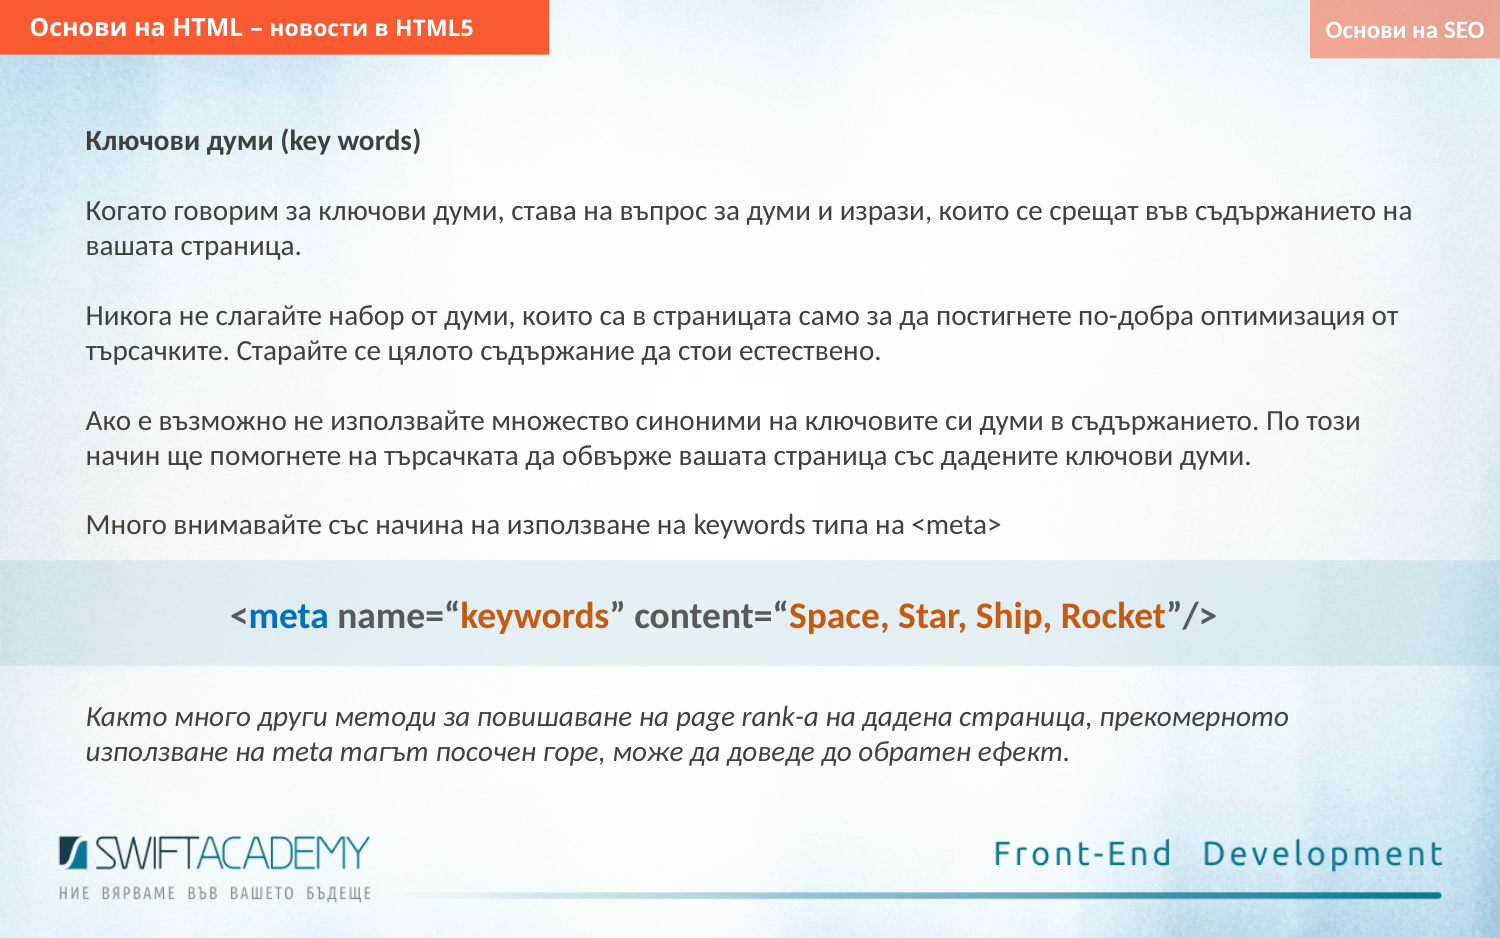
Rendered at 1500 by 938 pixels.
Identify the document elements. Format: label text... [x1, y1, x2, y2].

text_box Основи на HTML – новости в HTML5 [14, 4, 585, 49]
picture [0, 0, 1500, 559]
text_box [0, 0, 550, 56]
picture [0, 667, 1500, 938]
text_box [0, 559, 1500, 667]
text_box Ключови думи (key words) Когато говорим за ключови думи, става на въпрос за думи и изрази, които се срещат във съдържанието на вашата страница. Никога не слагайте набор от думи, които са в страницата само за да постигнете по-добра оптимизация от търсачките. Старайте се цялото съдържание да стои естествено. Ако е възможно не използвайте множество синоними на ключовите си думи в съдържанието. По този начин ще помогнете на търсачката да обвърже вашата страница със дадените ключови думи. Много внимавайте със начина на използване на keywords типа на <meta> [70, 113, 1447, 549]
text_box Както много други методи за повишаване на page rank-а на дадена страница, прекомерното използване на meta тагът посочен горе, може да доведе до обратен ефект. [70, 690, 1447, 775]
text_box [1309, 0, 1500, 59]
text_box Основи на SEO [1310, 6, 1500, 52]
text_box <meta name=“keywords” content=“Space, Star, Ship, Rocket”/> [65, 583, 1459, 644]
